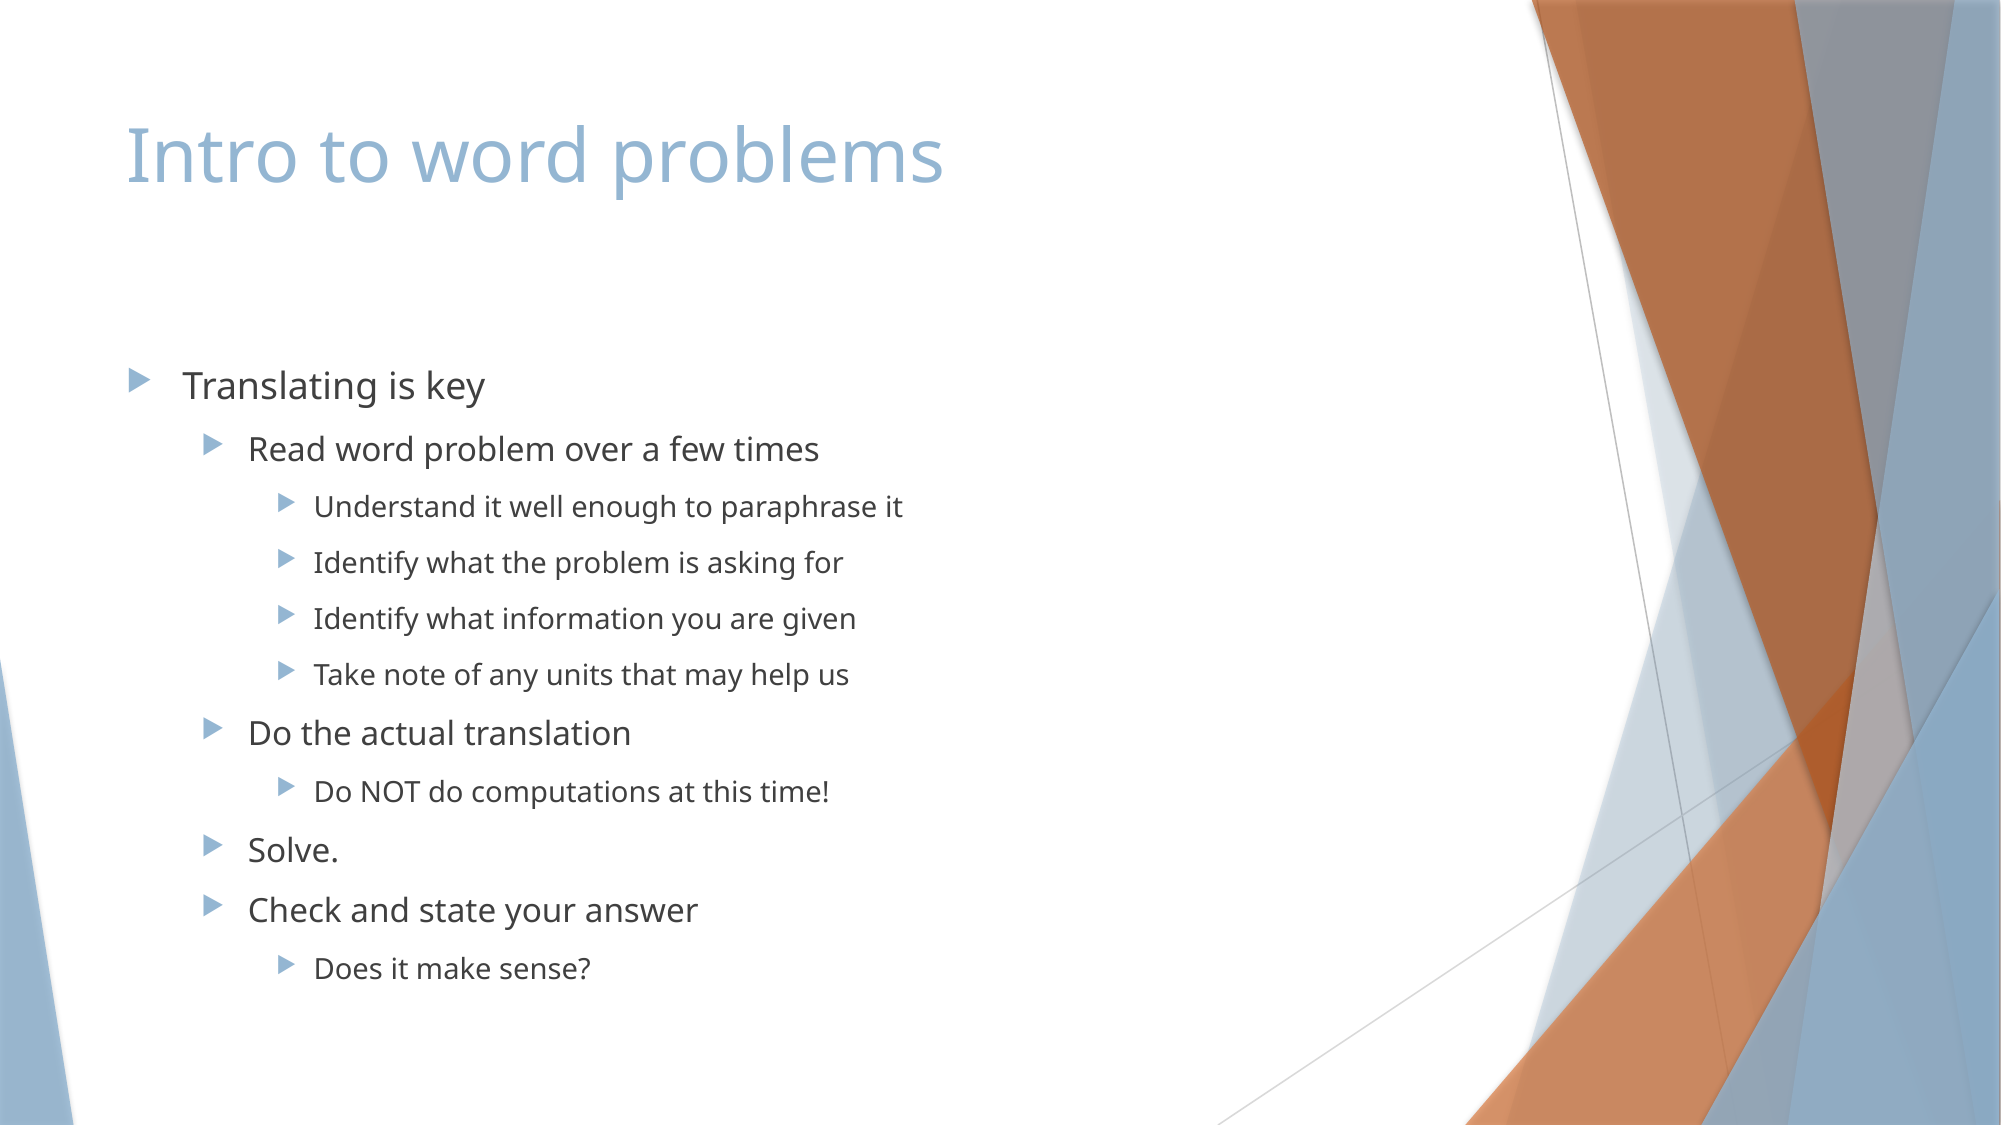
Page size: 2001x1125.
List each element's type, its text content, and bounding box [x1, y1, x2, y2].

title Intro to word problems [111, 99, 1522, 317]
list Translating is key Read word problem over a few times Understand it well enough to paraphrase it Identify what the problem is asking for Identify what information you are given Take note of any units that may help us Do the actual translation Do NOT do computations at this time! Solve. Check and state your answer Does it make sense? [111, 354, 1522, 1034]
